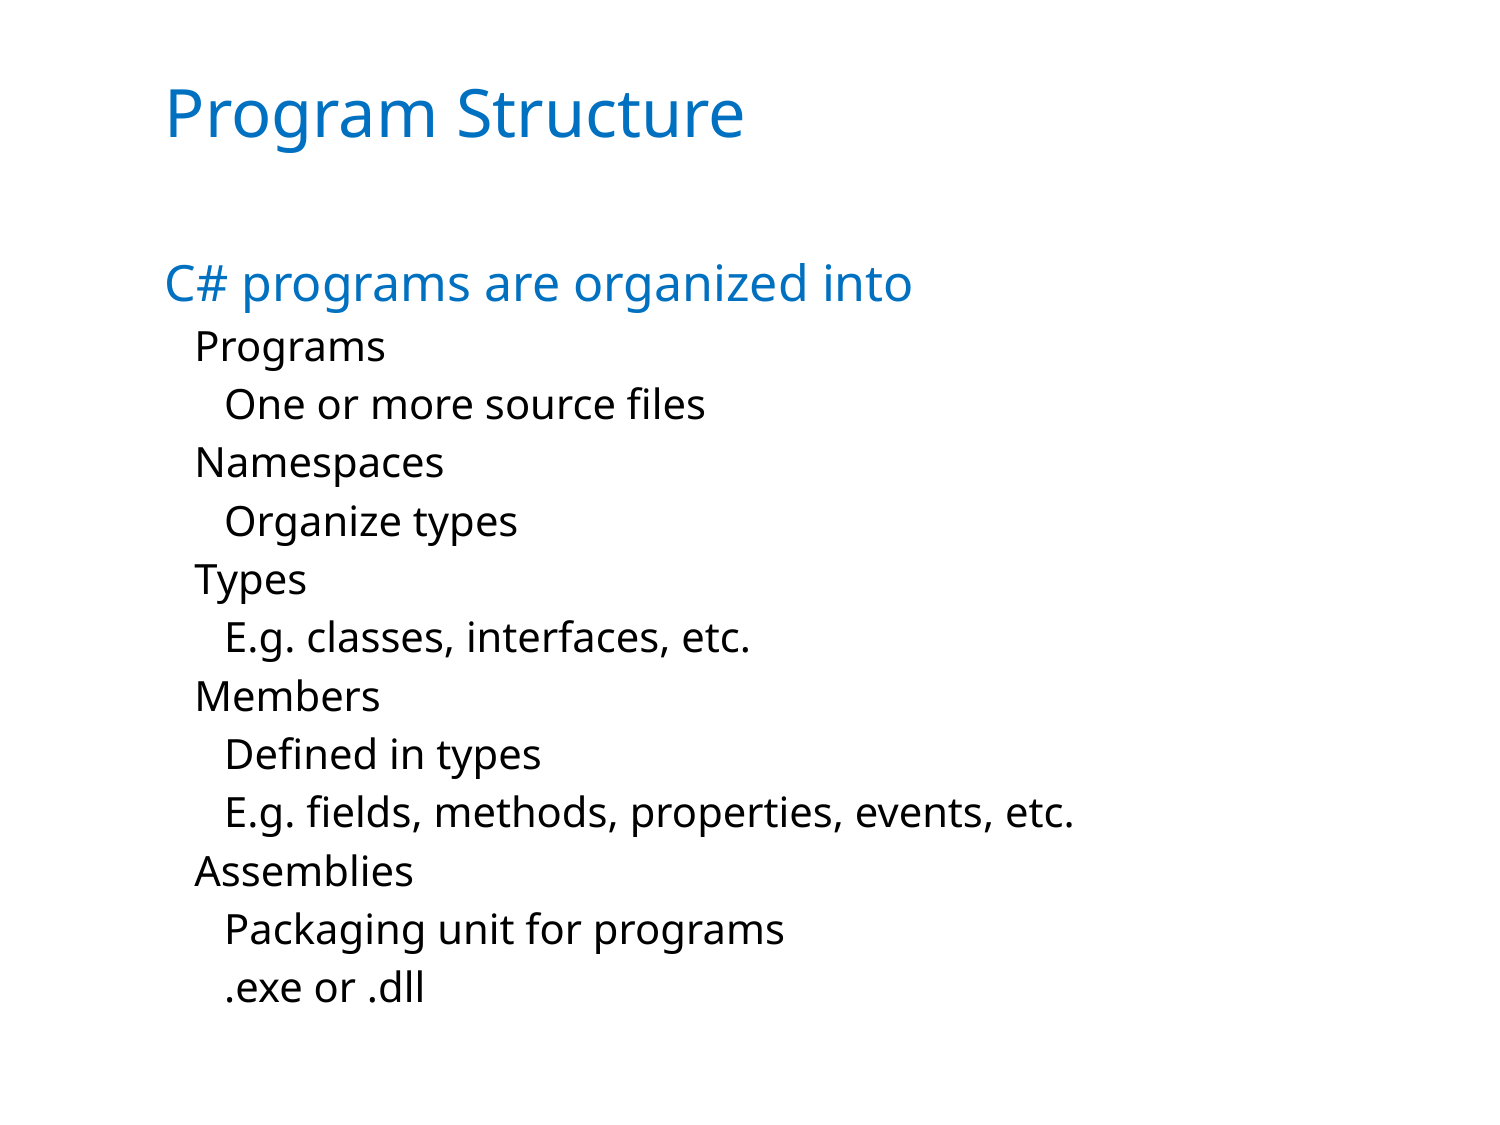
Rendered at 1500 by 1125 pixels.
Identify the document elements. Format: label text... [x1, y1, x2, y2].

title Program Structure [150, 24, 1463, 197]
list C# programs are organized into Programs One or more source files Namespaces Organize types Types E.g. classes, interfaces, etc. Members Defined in types E.g. fields, methods, properties, events, etc. Assemblies Packaging unit for programs .exe or .dll [150, 243, 1463, 1013]
